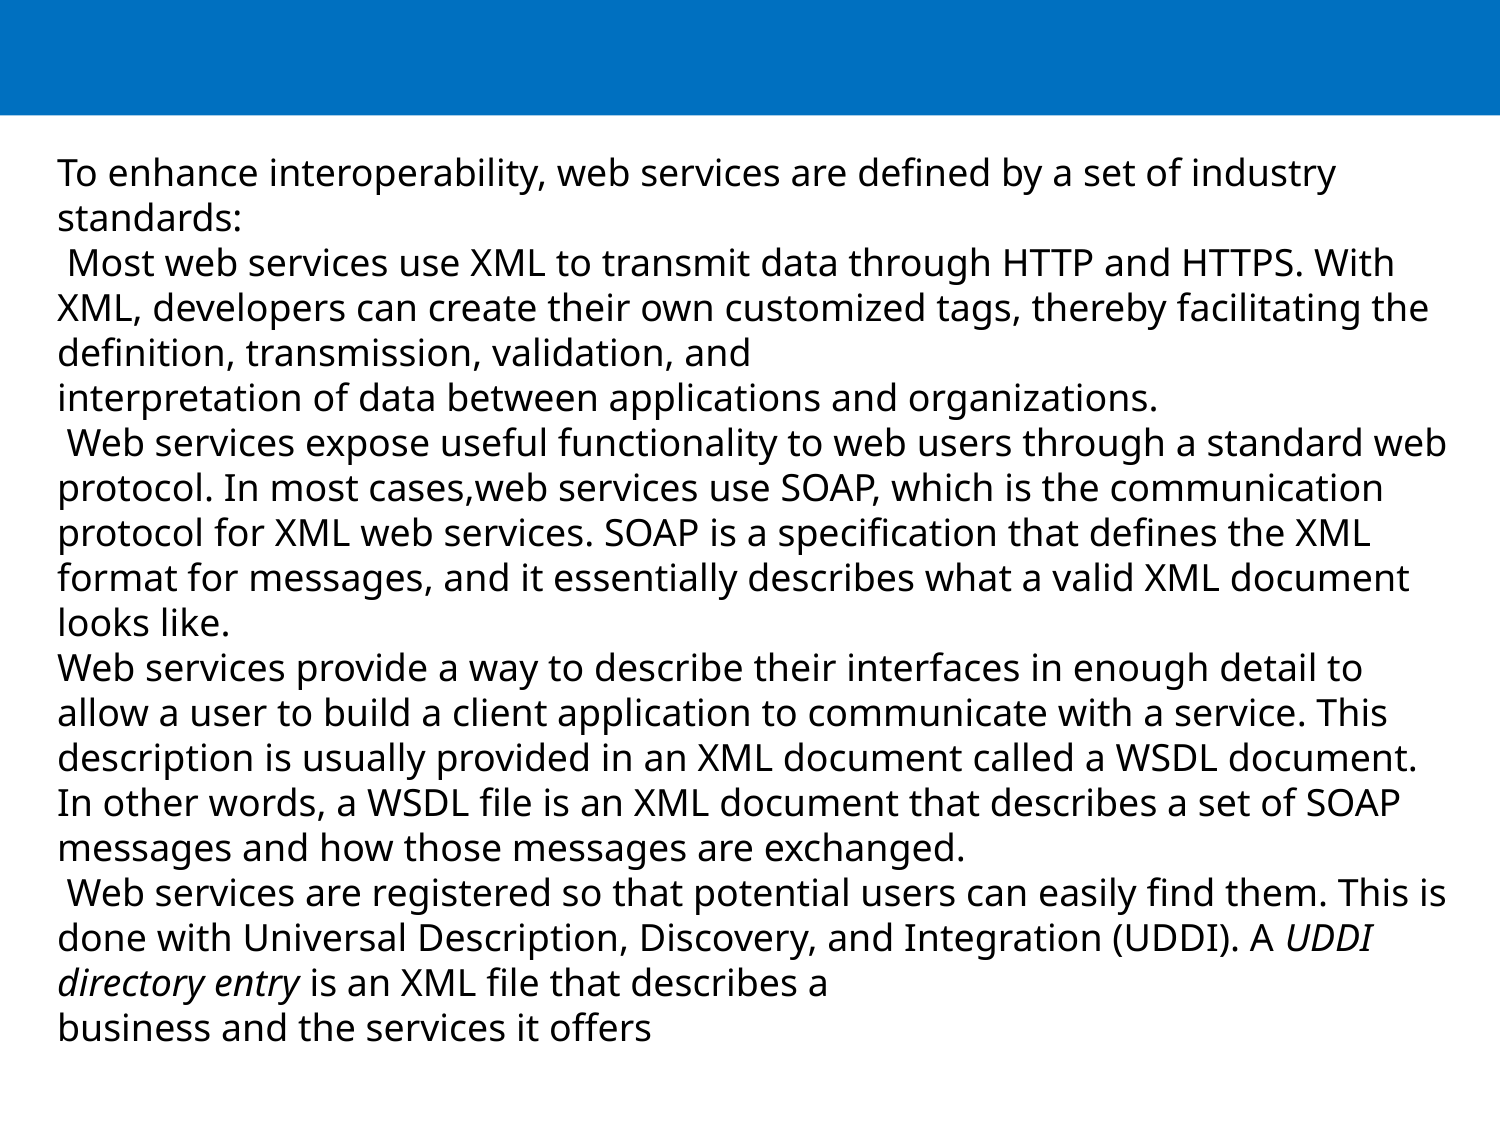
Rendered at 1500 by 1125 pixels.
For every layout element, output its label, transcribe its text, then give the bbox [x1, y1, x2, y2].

text_box To enhance interoperability, web services are defined by a set of industry standards: Most web services use XML to transmit data through HTTP and HTTPS. With XML, developers can create their own customized tags, thereby facilitating the definition, transmission, validation, and interpretation of data between applications and organizations. Web services expose useful functionality to web users through a standard web protocol. In most cases,web services use SOAP, which is the communication protocol for XML web services. SOAP is a specification that defines the XML format for messages, and it essentially describes what a valid XML document looks like. Web services provide a way to describe their interfaces in enough detail to allow a user to build a client application to communicate with a service. This description is usually provided in an XML document called a WSDL document. In other words, a WSDL file is an XML document that describes a set of SOAP messages and how those messages are exchanged. Web services are registered so that potential users can easily find them. This is done with Universal Description, Discovery, and Integration (UDDI). A UDDI directory entry is an XML file that describes a business and the services it offers [42, 141, 1477, 1057]
